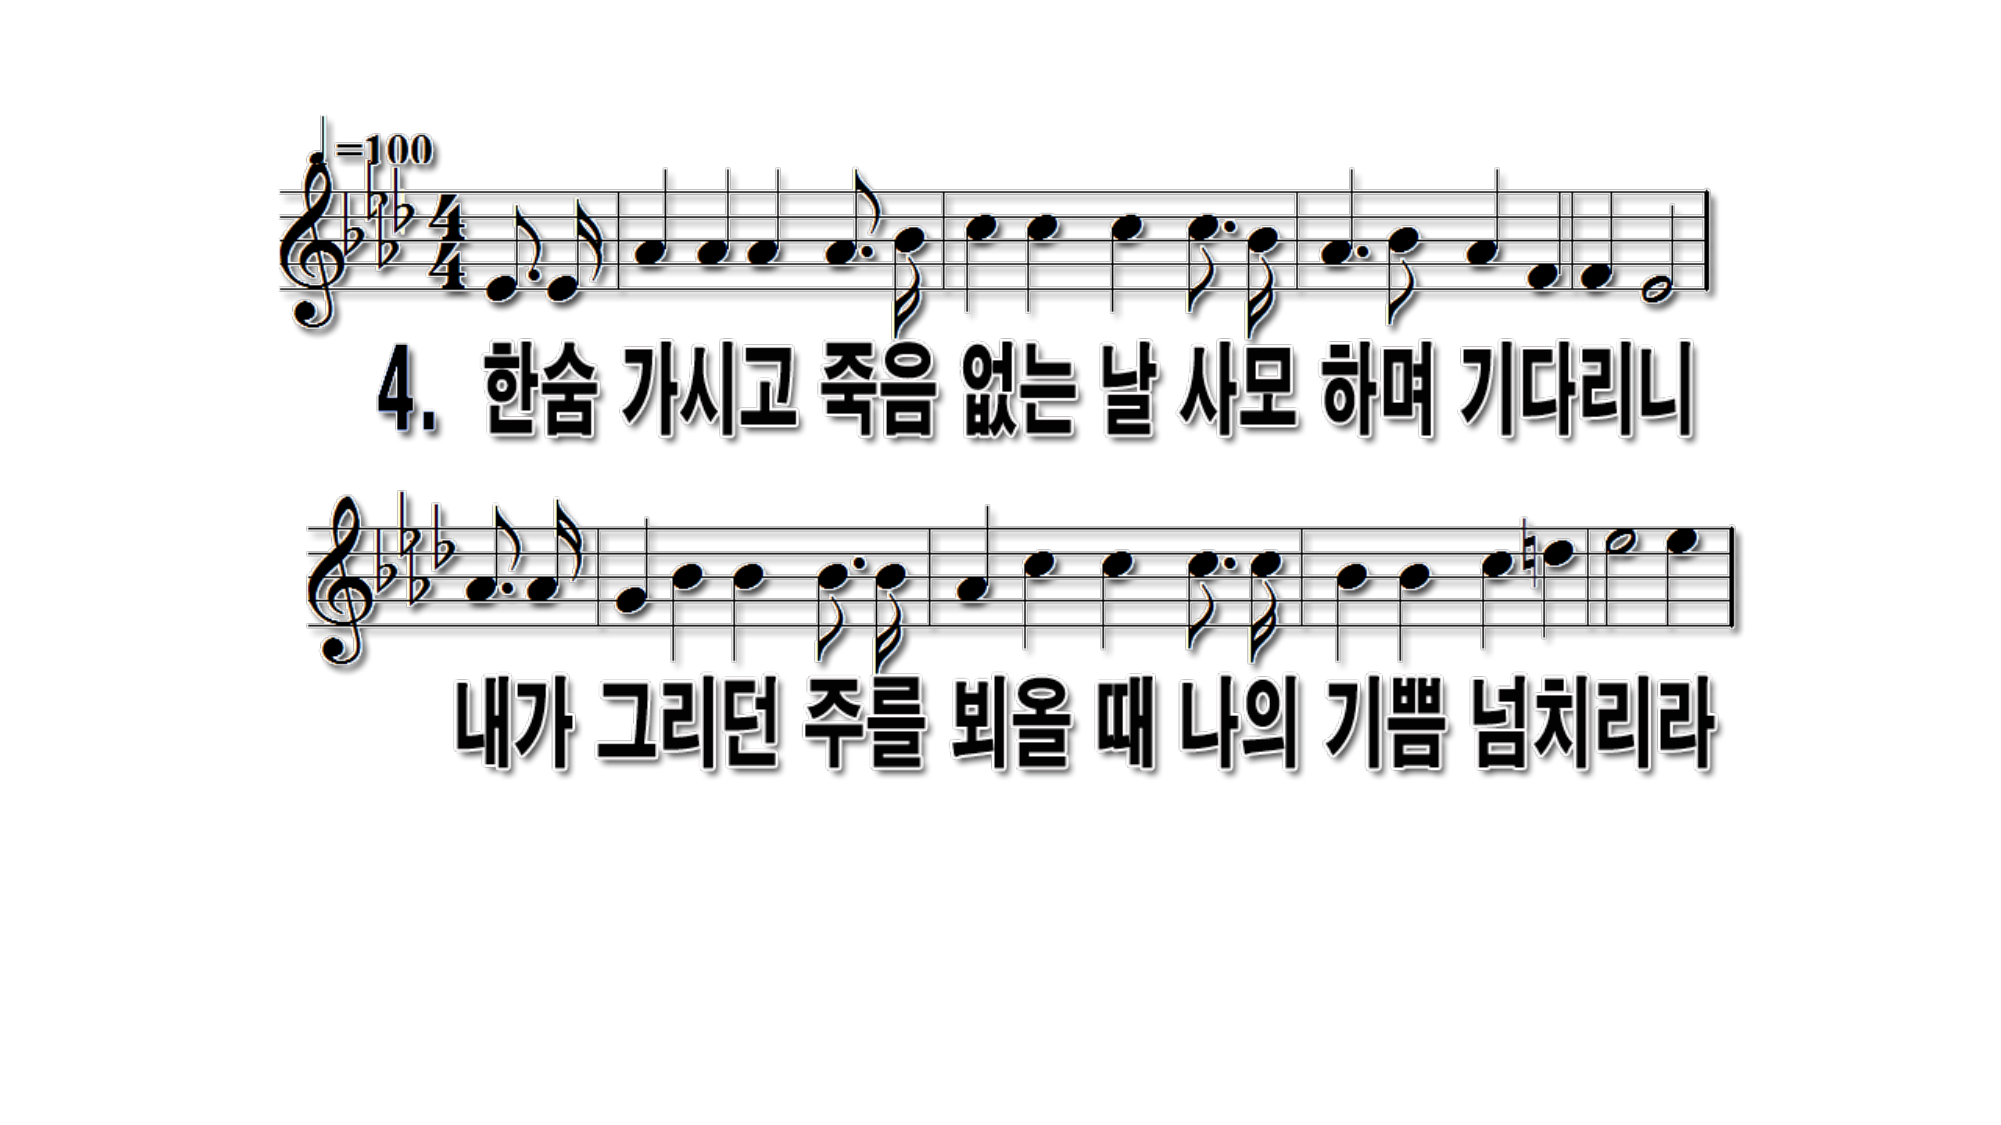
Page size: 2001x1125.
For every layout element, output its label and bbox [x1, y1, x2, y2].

picture [249, 0, 1750, 835]
